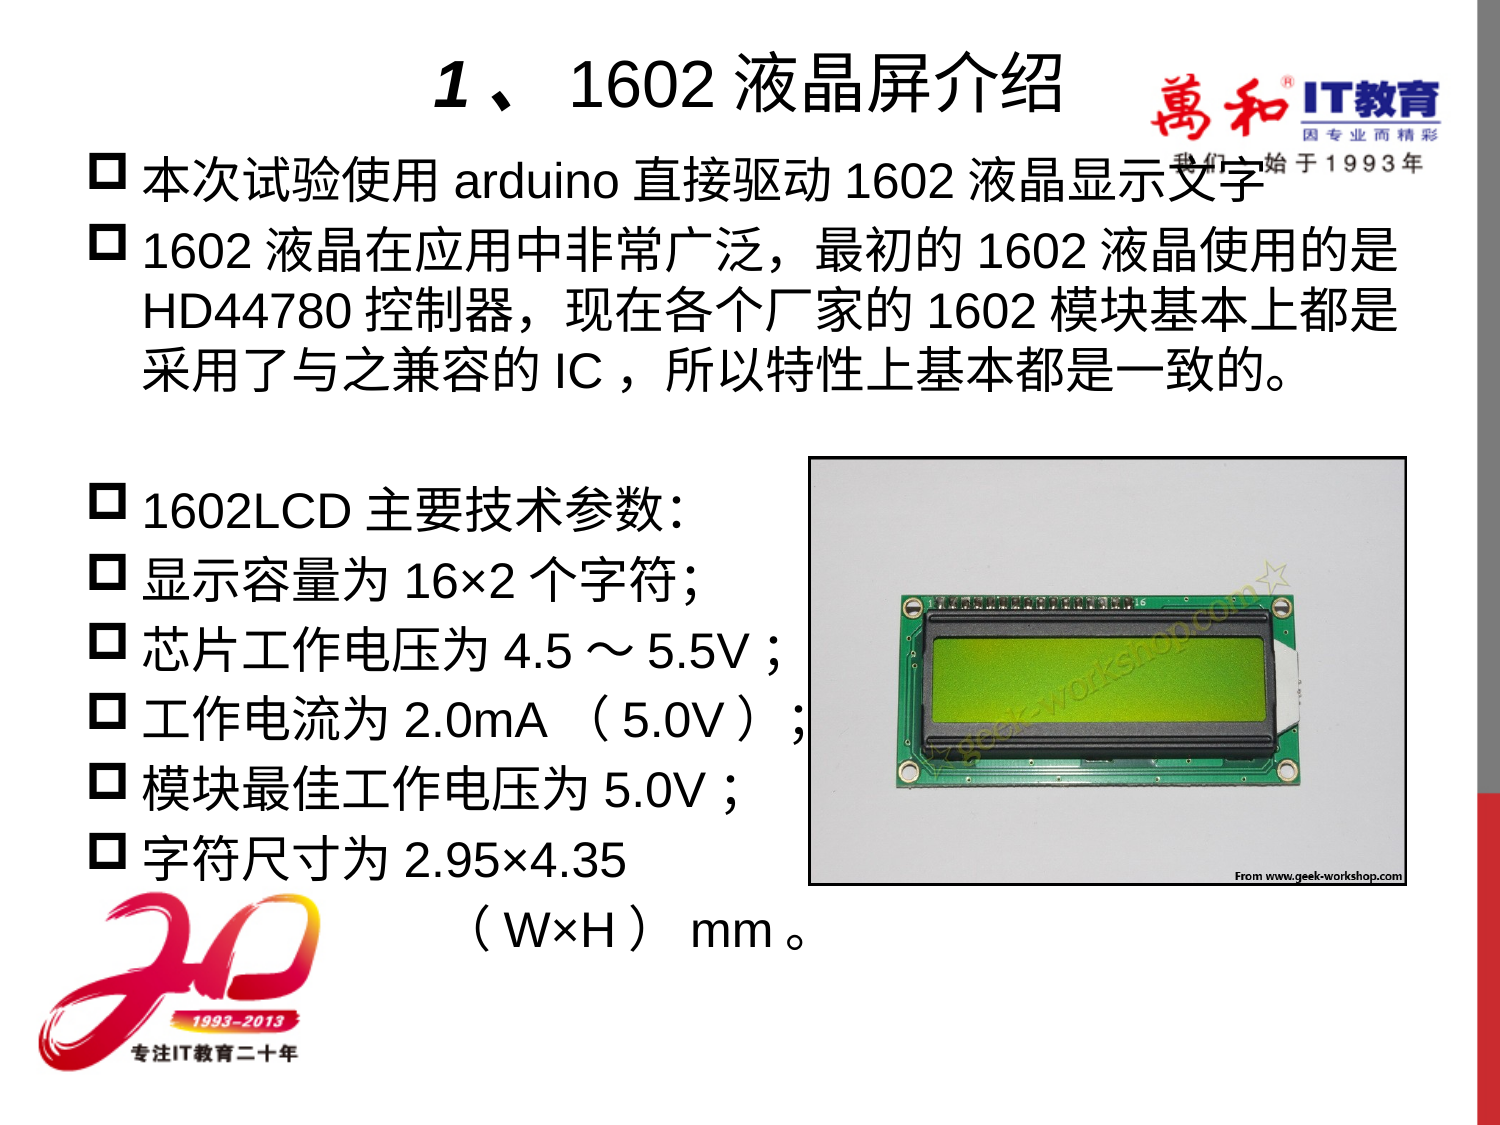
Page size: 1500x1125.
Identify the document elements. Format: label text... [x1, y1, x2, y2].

picture [0, 0, 1500, 1125]
title 1、1602液晶屏介绍 [74, 37, 1426, 130]
list 本次试验使用arduino直接驱动1602液晶显示文字 1602液晶在应用中非常广泛，最初的1602液晶使用的是HD44780控制器，现在各个厂家的1602模块基本上都是采用了与之兼容的IC，所以特性上基本都是一致的。 1602LCD主要技术参数： 显示容量为16×2个字符； 芯片工作电压为4.5～5.5V； 工作电流为2.0mA（5.0V）； 模块最佳工作电压为5.0V； 字符尺寸为2.95×4.35 （W×H）mm。 [70, 140, 1459, 411]
